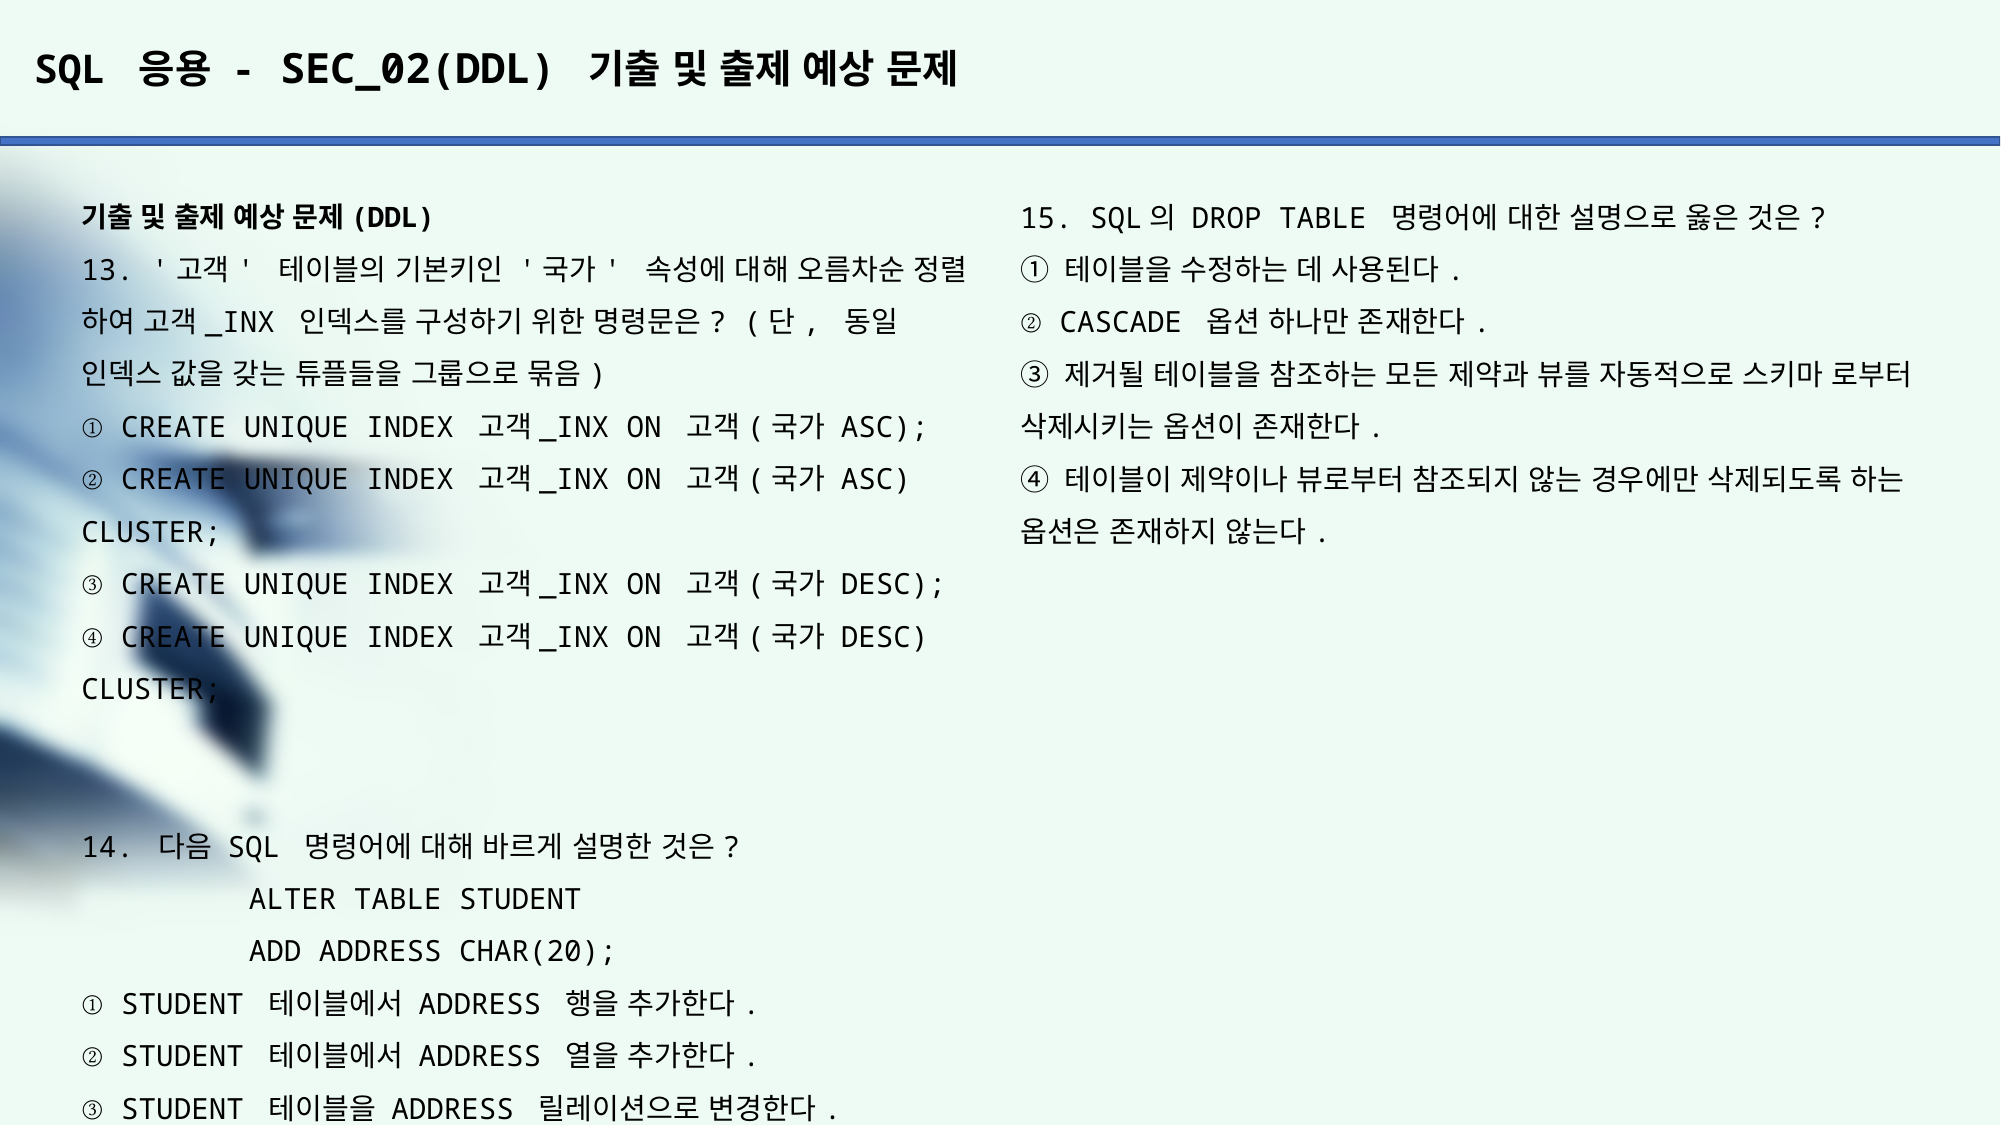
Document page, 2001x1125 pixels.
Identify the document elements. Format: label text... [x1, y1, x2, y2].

text_box 15. SQL의 DROP TABLE 명령어에 대한 설명으로 옳은 것은? ① 테이블을 수정하는 데 사용된다. ② CASCADE 옵션 하나만 존재한다. ③ 제거될 테이블을 참조하는 모든 제약과 뷰를 자동적으로 스키마 로부터 삭제시키는 옵션이 존재한다. ④ 테이블이 제약이나 뷰로부터 참조되지 않는 경우에만 삭제되도록 하는 옵션은 존재하지 않는다. [1005, 174, 2000, 556]
picture [0, 0, 2000, 136]
text_box 기출 및 출제 예상 문제(DDL) 13. '고객' 테이블의 기본키인 '국가' 속성에 대해 오름차순 정렬 하여 고객_INX 인덱스를 구성하기 위한 명령문은? (단, 동일 인덱스 값을 갖는 튜플들을 그룹으로 묶음) ① CREATE UNIQUE INDEX 고객_INX ON 고객(국가 ASC); ② CREATE UNIQUE INDEX 고객_INX ON 고객(국가 ASC) CLUSTER; ③ CREATE UNIQUE INDEX 고객_INX ON 고객(국가 DESC); ④ CREATE UNIQUE INDEX 고객_INX ON 고객(국가 DESC) CLUSTER; 14. 다음 SQL 명령어에 대해 바르게 설명한 것은? ALTER TABLE STUDENT ADD ADDRESS CHAR(20); ① STUDENT 테이블에서 ADDRESS 행을 추가한다. ② STUDENT 테이블에서 ADDRESS 열을 추가한다. ③ STUDENT 테이블을 ADDRESS 릴레이션으로 변경한다. ④ STUDENT 테이블에서 ADDRESS 열을 삭제한다. [66, 175, 1000, 1125]
picture [0, 146, 2000, 1125]
title SQL 응용 - SEC_02(DDL) 기출 및 출제 예상 문제 [19, 14, 1993, 126]
